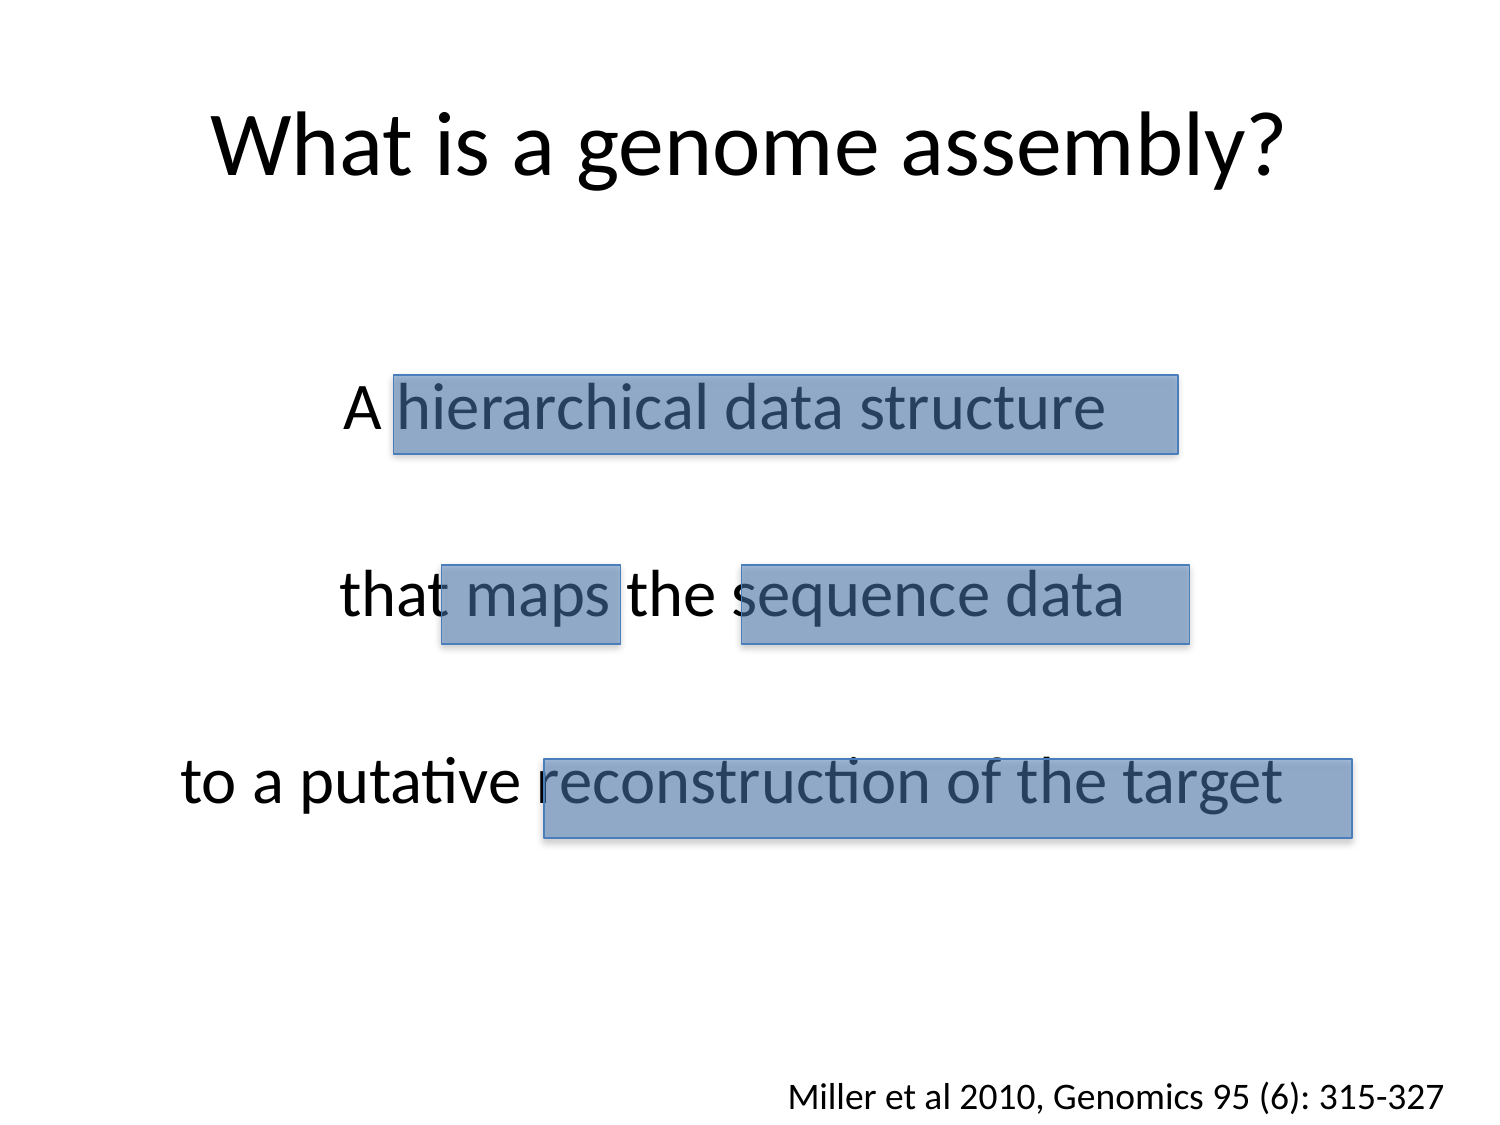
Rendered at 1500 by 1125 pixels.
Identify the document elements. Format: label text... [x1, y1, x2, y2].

title What is a genome assembly? [75, 45, 1425, 233]
list A hierarchical data structure that maps the sequence data to a putative reconstruction of the target [57, 262, 1408, 1005]
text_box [441, 564, 1190, 645]
text_box Miller et al 2010, Genomics 95 (6): 315-327 [772, 1064, 1469, 1125]
text_box [543, 758, 1353, 839]
text_box [393, 374, 1179, 455]
